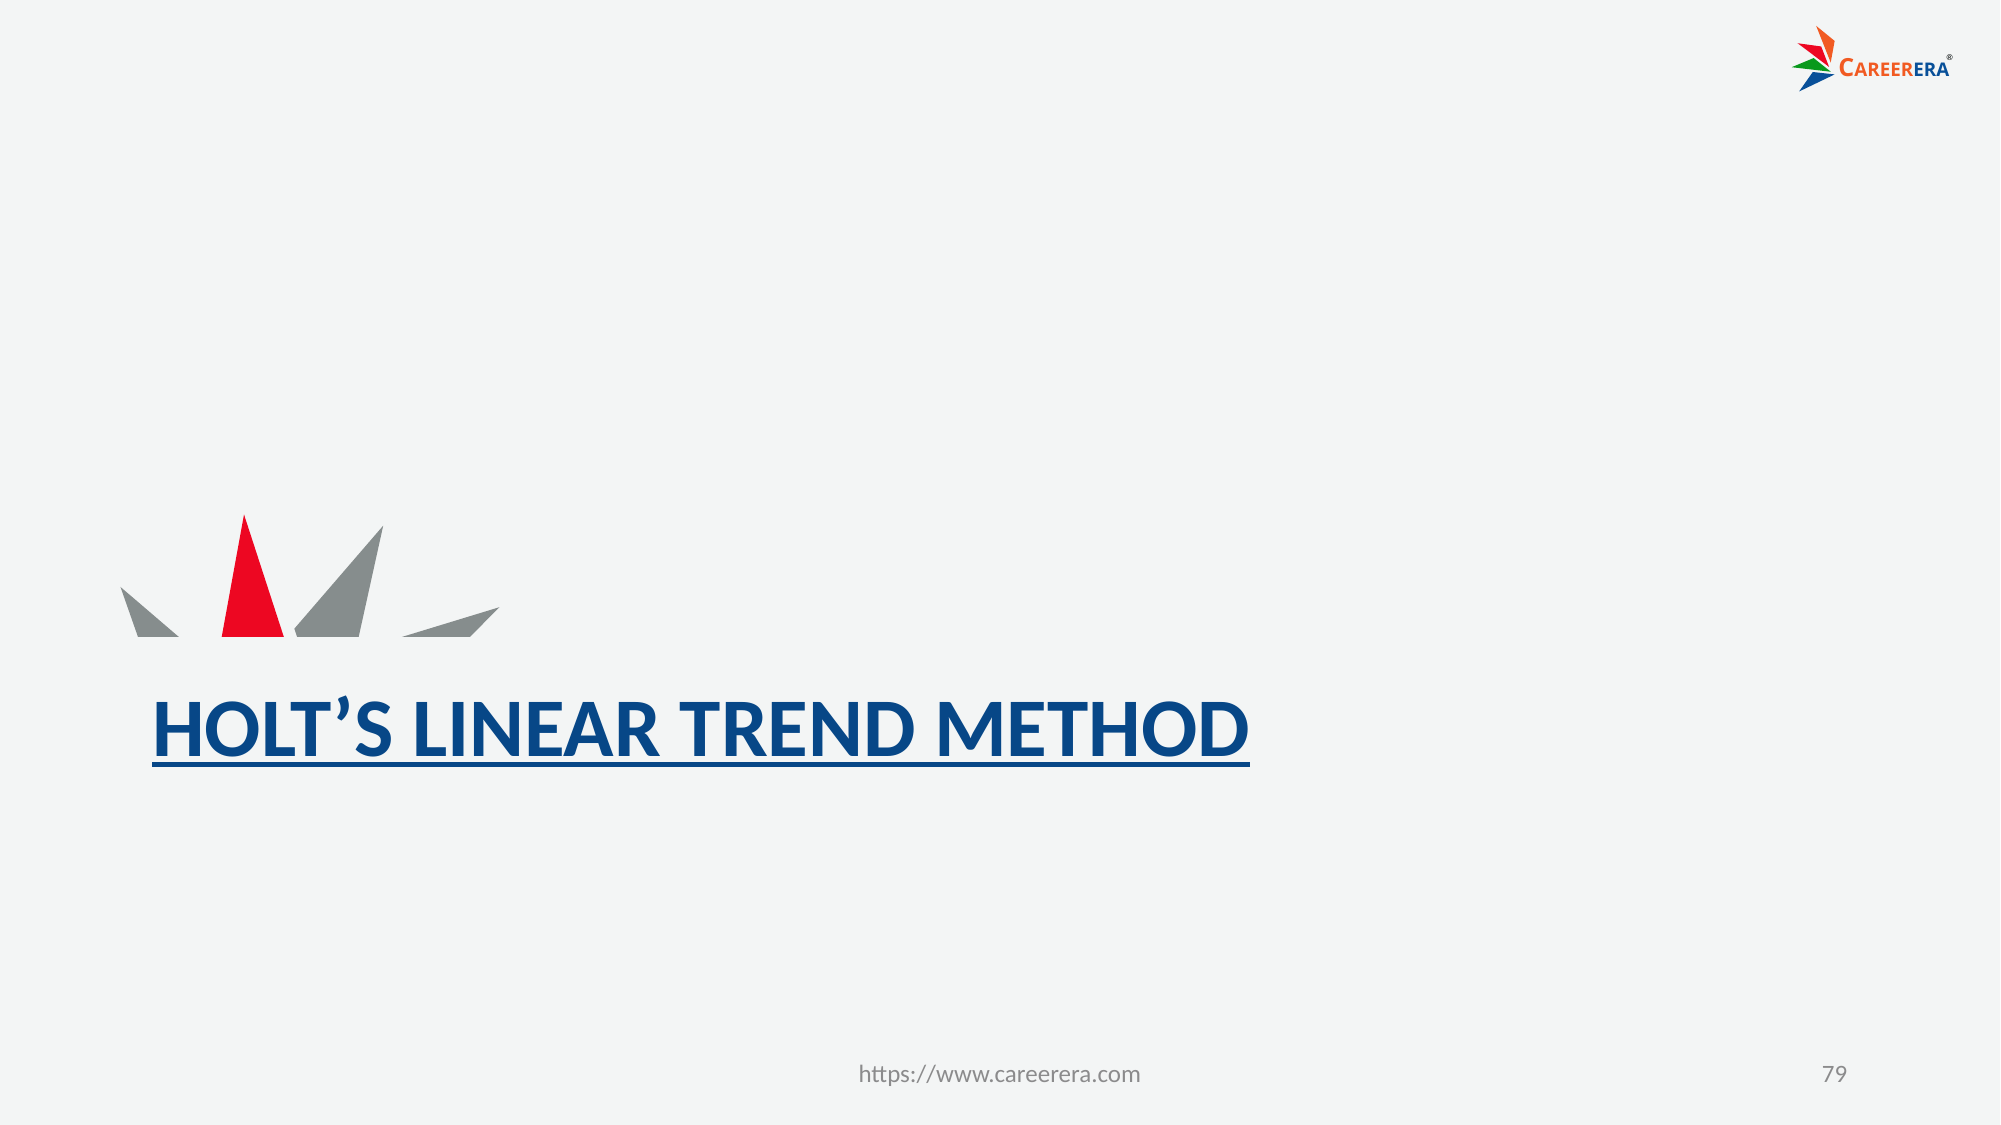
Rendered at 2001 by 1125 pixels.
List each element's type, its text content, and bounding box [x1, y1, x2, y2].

title HOLT’S LINEAR TREND METHOD [137, 657, 1863, 802]
slide_number 79 [1412, 1042, 1863, 1103]
footer https://www.careerera.com [662, 1042, 1338, 1103]
